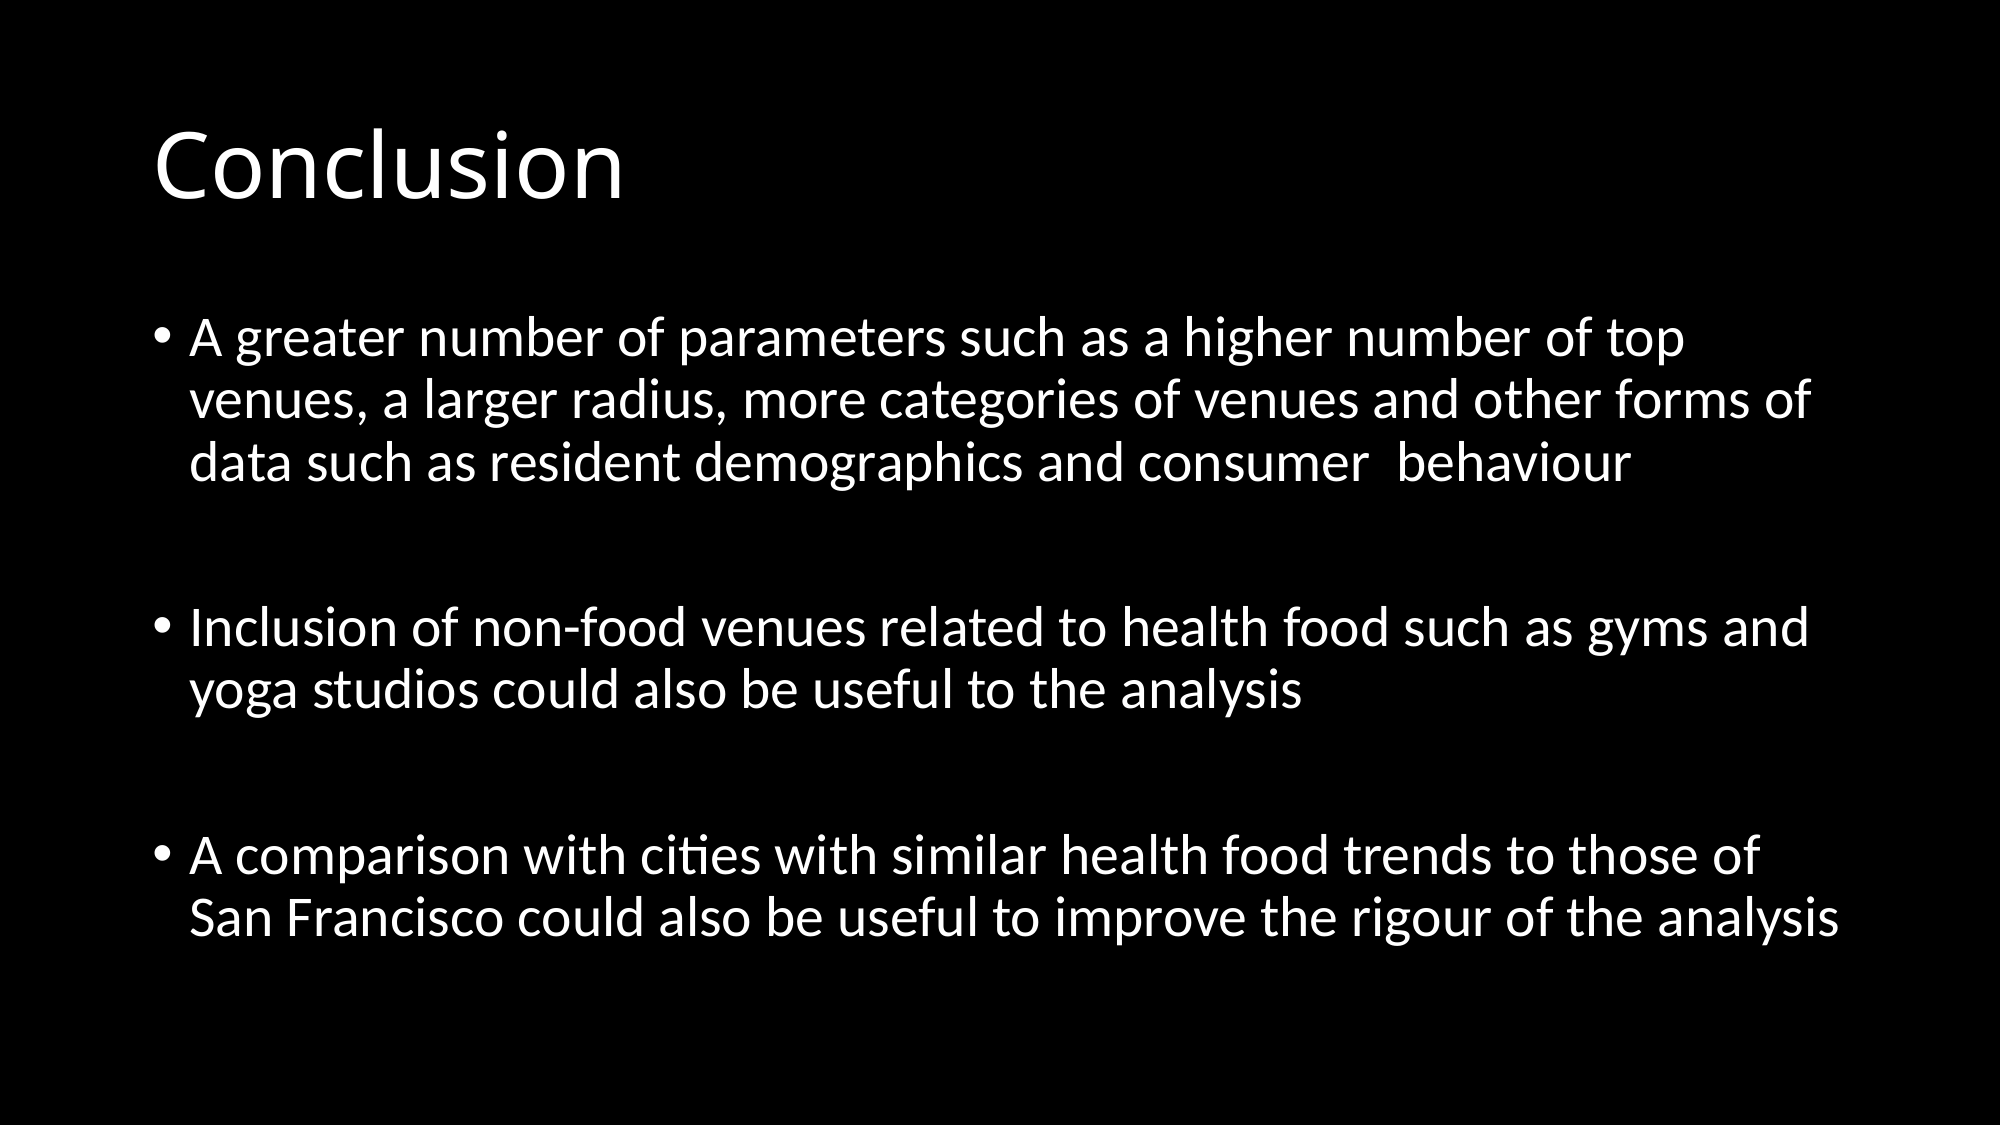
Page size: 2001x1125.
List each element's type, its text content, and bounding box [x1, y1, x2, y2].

title Conclusion [137, 59, 1863, 278]
list A greater number of parameters such as a higher number of top venues, a larger radius, more categories of venues and other forms of data such as resident demographics and consumer behaviour Inclusion of non-food venues related to health food such as gyms and yoga studios could also be useful to the analysis A comparison with cities with similar health food trends to those of San Francisco could also be useful to improve the rigour of the analysis [137, 299, 1863, 1014]
